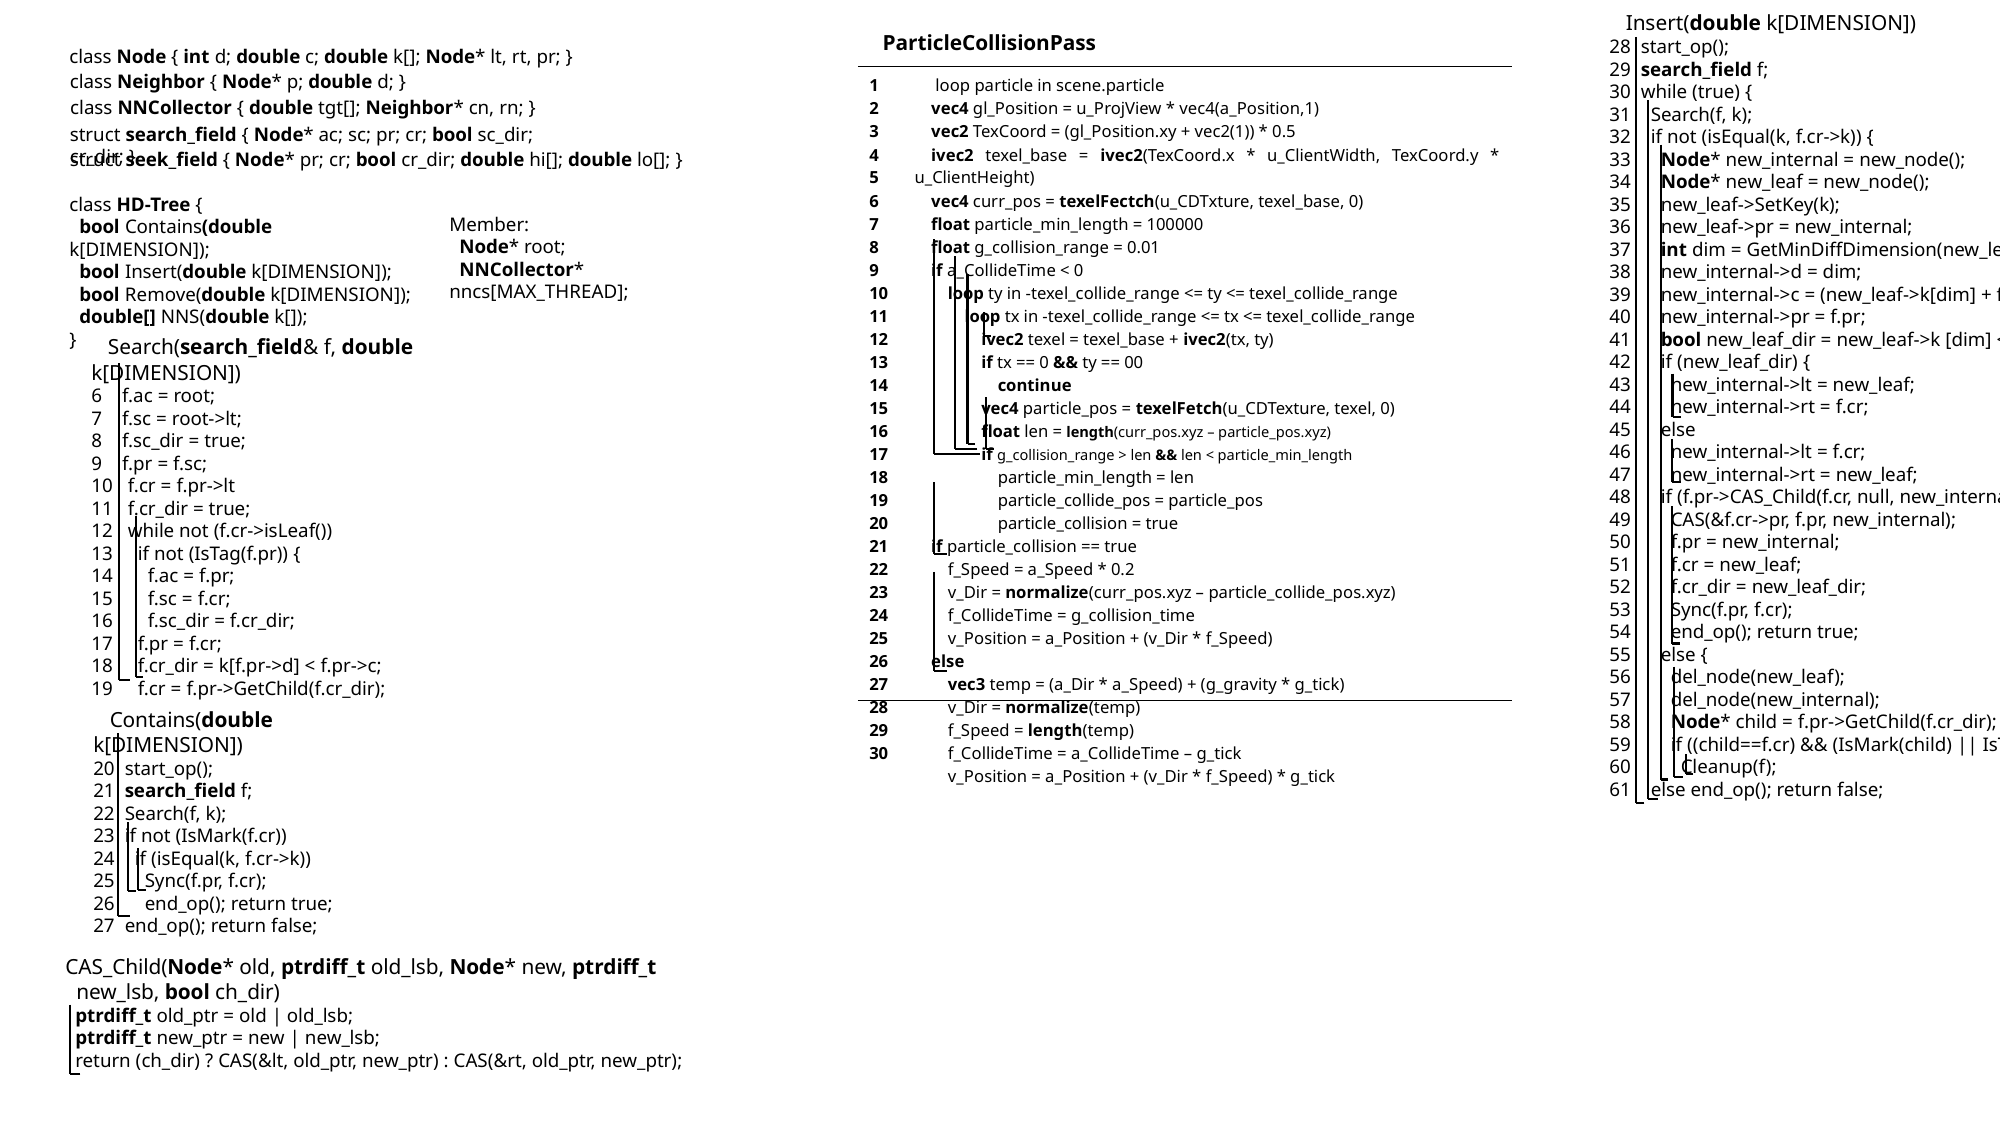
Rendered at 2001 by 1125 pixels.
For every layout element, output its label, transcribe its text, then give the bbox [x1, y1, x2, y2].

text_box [135, 516, 144, 678]
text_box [933, 482, 947, 555]
table_cell loop particle in scene.particle vec4 gl_Position = u_ProjView * vec4(a_Position,1) vec2 TexCoord = (gl_Position.xy + vec2(1)) * 0.5 ivec2 texel_base = ivec2(TexCoord.x * u_ClientWidth, TexCoord.y * u_ClientHeight) vec4 curr_pos = texelFectch(u_CDTxture, texel_base, 0) float particle_min_length = 100000 float g_collision_range = 0.01 if a_CollideTime < 0 loop ty in -texel_collide_range <= ty <= texel_collide_range loop tx in -texel_collide_range <= tx <= texel_collide_range ivec2 texel = texel_base + ivec2(tx, ty) if tx == 0 && ty == 00 continue vec4 particle_pos = texelFetch(u_CDTexture, texel, 0) float len = length(curr_pos.xyz – particle_pos.xyz) if g_collision_range > len && len < particle_min_length particle_min_length = len particle_collide_pos = particle_pos particle_collision = true if particle_collision == true f_Speed = a_Speed * 0.2 v_Dir = normalize(curr_pos.xyz – particle_collide_pos.xyz) f_CollideTime = g_collision_time v_Position = a_Position + (v_Dir * f_Speed) else vec3 temp = (a_Dir * a_Speed) + (g_gravity * g_tick) v_Dir = normalize(temp) f_Speed = length(temp) f_CollideTime = a_CollideTime – g_tick v_Position = a_Position + (v_Dir * f_Speed) * g_tick [903, 67, 1512, 700]
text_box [119, 363, 130, 680]
text_box class NNCollector { double tgt[]; Neighbor* cn, rn; } [55, 88, 633, 126]
text_box struct search_field { Node* ac; sc; pr; cr; bool sc_dir; cr_dir; } [55, 126, 617, 140]
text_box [1635, 36, 1645, 803]
text_box Search(search_field& f, double k[DIMENSION]) 6 f.ac = root; 7 f.sc = root->lt; 8 f.sc_dir = true; 9 f.pr = f.sc; 10 f.cr = f.pr->lt 11 f.cr_dir = true; 12 while not (f.cr->isLeaf()) 13 if not (IsTag(f.pr)) { 14 f.ac = f.pr; 15 f.sc = f.cr; 16 f.sc_dir = f.cr_dir; 17 f.pr = f.cr; 18 f.cr_dir = k[f.pr->d] < f.pr->c; 19 f.cr = f.pr->GetChild(f.cr_dir); [76, 326, 575, 707]
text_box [1672, 506, 1680, 644]
text_box class Node { int d; double c; double k[]; Node* lt, rt, pr; } [54, 37, 603, 75]
text_box CAS_Child(Node* old, ptrdiff_t old_lsb, Node* new, ptrdiff_t new_lsb, bool ch_dir) ptrdiff_t old_ptr = old | old_lsb; ptrdiff_t new_ptr = new | new_lsb; return (ch_dir) ? CAS(&lt, old_ptr, new_ptr) : CAS(&rt, old_ptr, new_ptr); [50, 946, 723, 1079]
text_box Member: Node* root; NNCollector* nncs[MAX_THREAD]; [434, 205, 781, 310]
text_box class Neighbor { Node* p; double d; } [55, 62, 672, 100]
table_header ParticleCollisionPass [858, 16, 1512, 66]
text_box class HD-Tree { bool Contains(double k[DIMENSION]); bool Insert(double k[DIMENSION]); bool Remove(double k[DIMENSION]); double[] NNS(double k[]); } [54, 184, 427, 358]
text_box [1672, 373, 1682, 417]
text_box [955, 256, 978, 449]
text_box Insert(double k[DIMENSION]) 28 start_op(); 29 search_field f; 30 while (true) { 31 Search(f, k); 32 if not (isEqual(k, f.cr->k)) { 33 Node* new_internal = new_node(); 34 Node* new_leaf = new_node(); 35 new_leaf->SetKey(k); 36 new_leaf->pr = new_internal; 37 int dim = GetMinDiffDimension(new_leaf->k, f.cr->k); 38 new_internal->d = dim; 39 new_internal->c = (new_leaf->k[dim] + f.cr->k[dim]) / 2; 40 new_internal->pr = f.pr; 41 bool new_leaf_dir = new_leaf->k [dim] < f.cr->k[dim]; 42 if (new_leaf_dir) { 43 new_internal->lt = new_leaf; 44 new_internal->rt = f.cr; 45 else 46 new_internal->lt = f.cr; 47 new_internal->rt = new_leaf; 48 if (f.pr->CAS_Child(f.cr, null, new_internal, null, f.cr_dir)) 49 CAS(&f.cr->pr, f.pr, new_internal); 50 f.pr = new_internal; 51 f.cr = new_leaf; 52 f.cr_dir = new_leaf_dir; 53 Sync(f.pr, f.cr); 54 end_op(); return true; 55 else { 56 del_node(new_leaf); 57 del_node(new_internal); 58 Node* child = f.pr->GetChild(f.cr_dir); 59 if ((child==f.cr) && (IsMark(child) || IsTag(child)) ) 60 Cleanup(f); 61 else end_op(); return false; [1594, 2, 2000, 808]
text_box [986, 397, 994, 449]
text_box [983, 311, 992, 337]
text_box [1673, 666, 1683, 778]
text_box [1672, 439, 1682, 483]
text_box struct seek_field { Node* pr; cr; bool cr_dir; double hi[]; double lo[]; } [55, 140, 750, 178]
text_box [69, 1004, 81, 1074]
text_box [933, 239, 980, 454]
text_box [1647, 100, 1658, 799]
table_cell 1 2 3 4 5 6 7 8 9 10 11 12 13 14 15 16 17 18 19 20 21 22 23 24 25 26 27 28 29 30 [858, 67, 903, 700]
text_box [78, 699, 437, 922]
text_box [1660, 144, 1669, 780]
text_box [1685, 753, 1694, 774]
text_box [933, 571, 947, 672]
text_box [967, 274, 975, 444]
